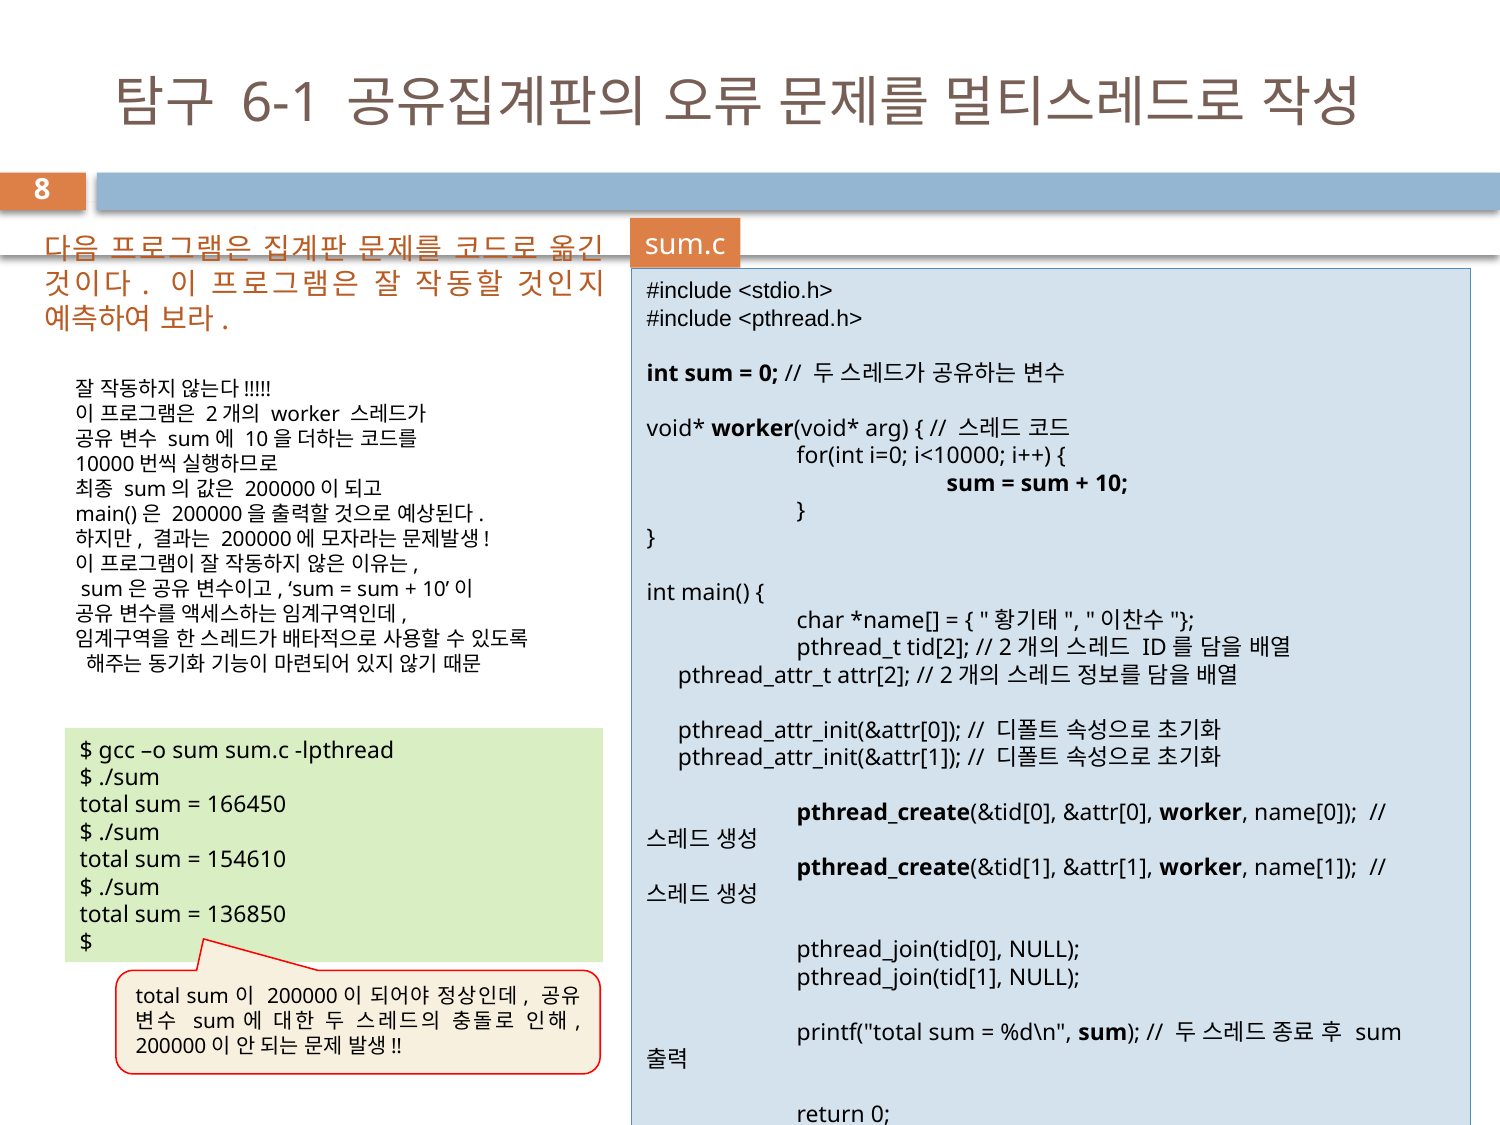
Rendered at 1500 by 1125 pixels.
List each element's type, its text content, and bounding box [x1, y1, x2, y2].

text_box 다음 프로그램은 집계판 문제를 코드로 옮긴 것이다. 이 프로그램은 잘 작동할 것인지 예측하여 보라. [29, 222, 621, 343]
slide_number 8 [0, 170, 87, 211]
text_box 잘 작동하지 않는다!!!!! 이 프로그램은 2개의 worker 스레드가 공유 변수 sum에 10을 더하는 코드를 10000번씩 실행하므로 최종 sum의 값은 200000이 되고 main()은 200000을 출력할 것으로 예상된다. 하지만, 결과는 200000에 모자라는 문제발생! 이 프로그램이 잘 작동하지 않은 이유는, sum은 공유 변수이고, ‘sum = sum + 10’이 공유 변수를 액세스하는 임계구역인데, 임계구역을 한 스레드가 배타적으로 사용할 수 있도록 해주는 동기화 기능이 마련되어 있지 않기 때문 [60, 368, 543, 683]
text_box sum.c [630, 217, 741, 268]
text_box $ gcc –o sum sum.c -lpthread $ ./sum total sum = 166450 $ ./sum total sum = 154610 $ ./sum total sum = 136850 $ [64, 727, 603, 963]
text_box #include <stdio.h> #include <pthread.h> int sum = 0; // 두 스레드가 공유하는 변수 void* worker(void* arg) { // 스레드 코드 for(int i=0; i<10000; i++) { sum = sum + 10; } } int main() { char *name[] = { "황기태", "이찬수"}; pthread_t tid[2]; // 2개의 스레드 ID를 담을 배열 pthread_attr_t attr[2]; // 2개의 스레드 정보를 담을 배열 pthread_attr_init(&attr[0]); // 디폴트 속성으로 초기화 pthread_attr_init(&attr[1]); // 디폴트 속성으로 초기화 pthread_create(&tid[0], &attr[0], worker, name[0]); // 스레드 생성 pthread_create(&tid[1], &attr[1], worker, name[1]); // 스레드 생성 pthread_join(tid[0], NULL); pthread_join(tid[1], NULL); printf("total sum = %d\n", sum); // 두 스레드 종료 후 sum 출력 return 0; } [631, 268, 1471, 1125]
text_box total sum이 200000이 되어야 정상인데, 공유 변수 sum에 대한 두 스레드의 충돌로 인해, 200000이 안 되는 문제 발생!! [114, 937, 602, 1076]
title 탐구 6-1 공유집계판의 오류 문제를 멀티스레드로 작성 [99, 37, 1438, 161]
